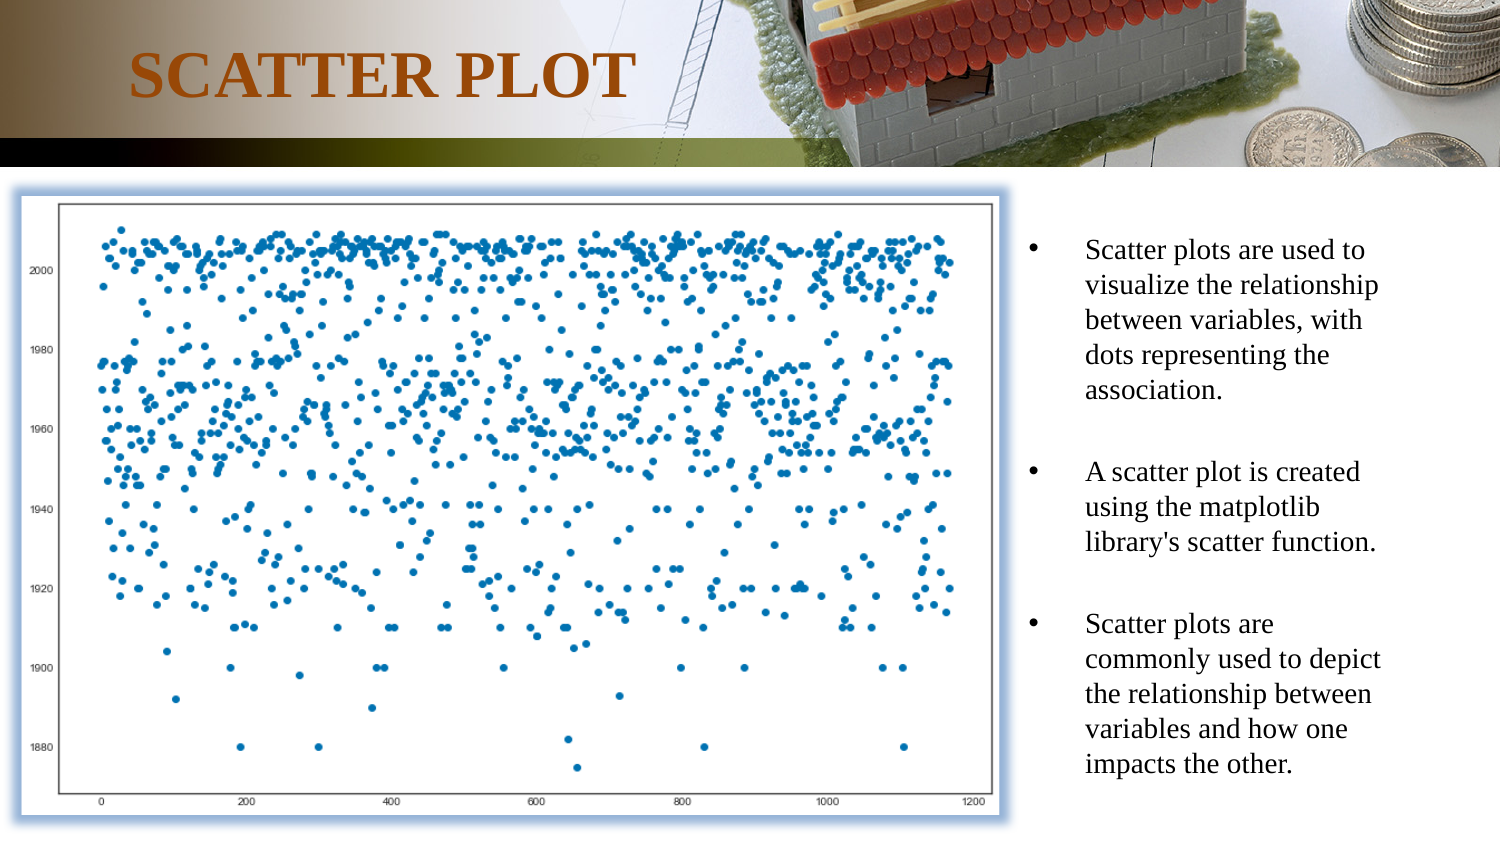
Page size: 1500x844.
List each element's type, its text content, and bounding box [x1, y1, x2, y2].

text_box Scatter plots are used to visualize the relationship between variables, with dots representing the association. A scatter plot is created using the matplotlib library's scatter function. Scatter plots are commonly used to depict the relationship between variables and how one impacts the other. [1013, 222, 1421, 800]
picture [0, 0, 1500, 844]
title SCATTER PLOT [55, 12, 711, 130]
